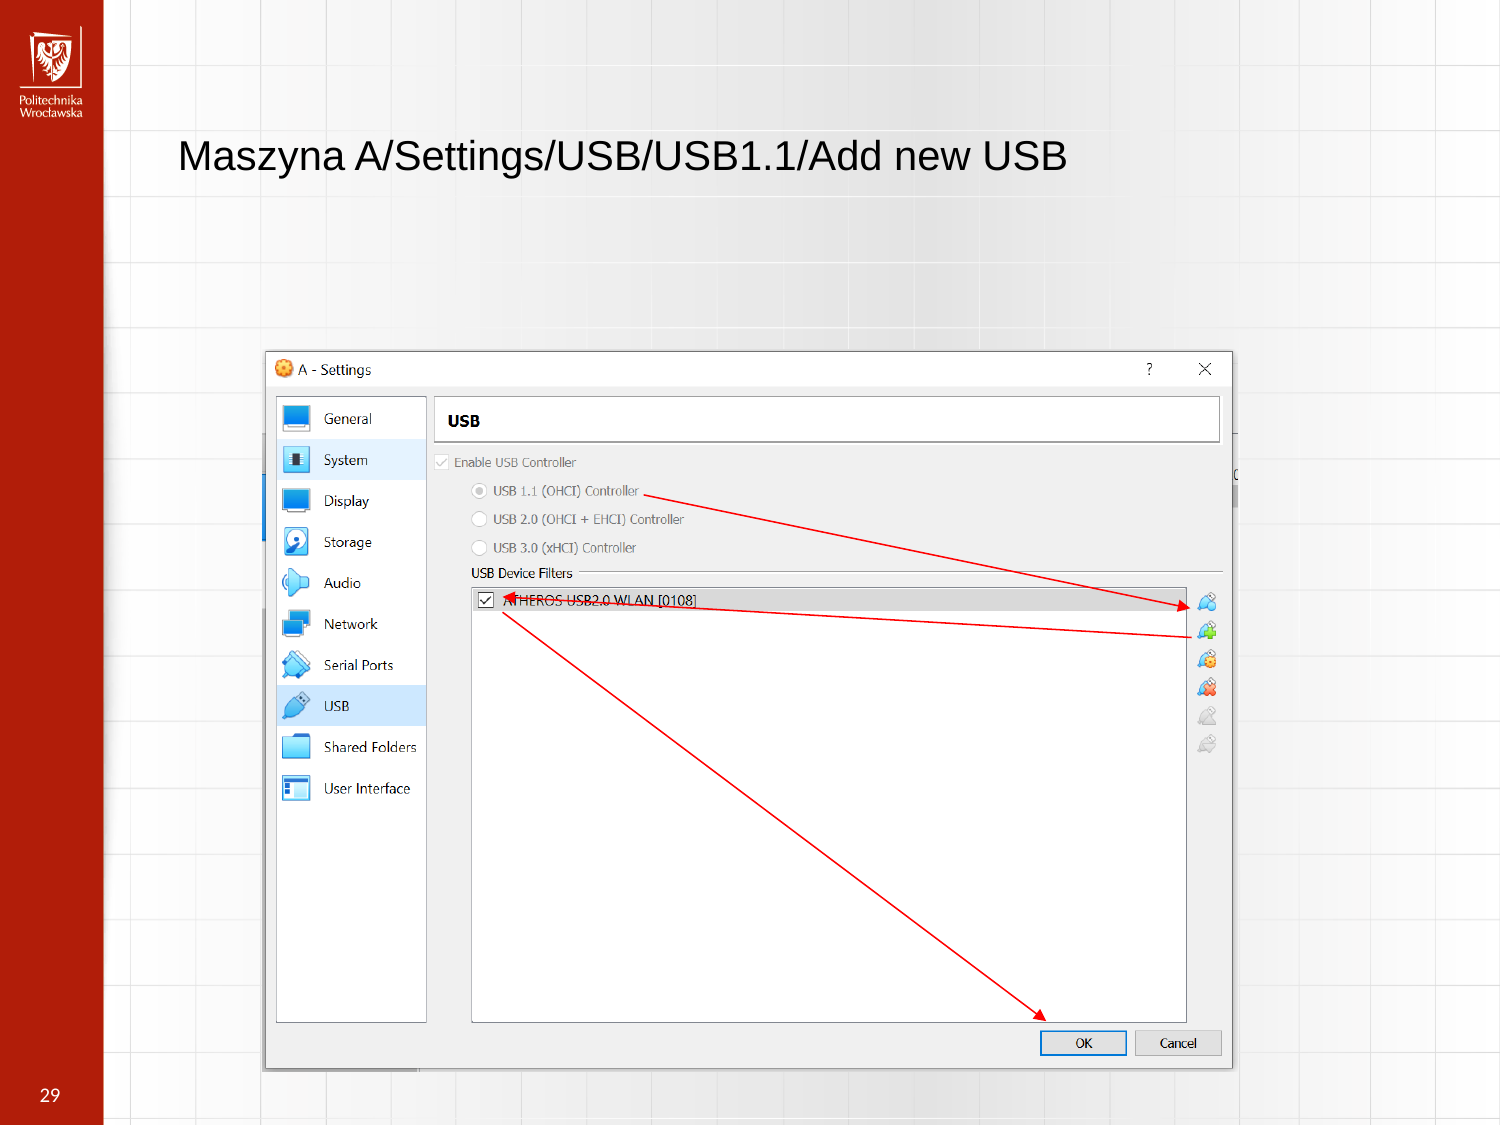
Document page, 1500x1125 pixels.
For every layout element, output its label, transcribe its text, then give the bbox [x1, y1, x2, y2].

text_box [502, 612, 1047, 1022]
text_box Maszyna A/Settings/USB/USB1.1/Add new USB [163, 96, 1084, 576]
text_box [502, 596, 1192, 638]
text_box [643, 494, 1191, 596]
picture [0, 0, 1500, 1125]
